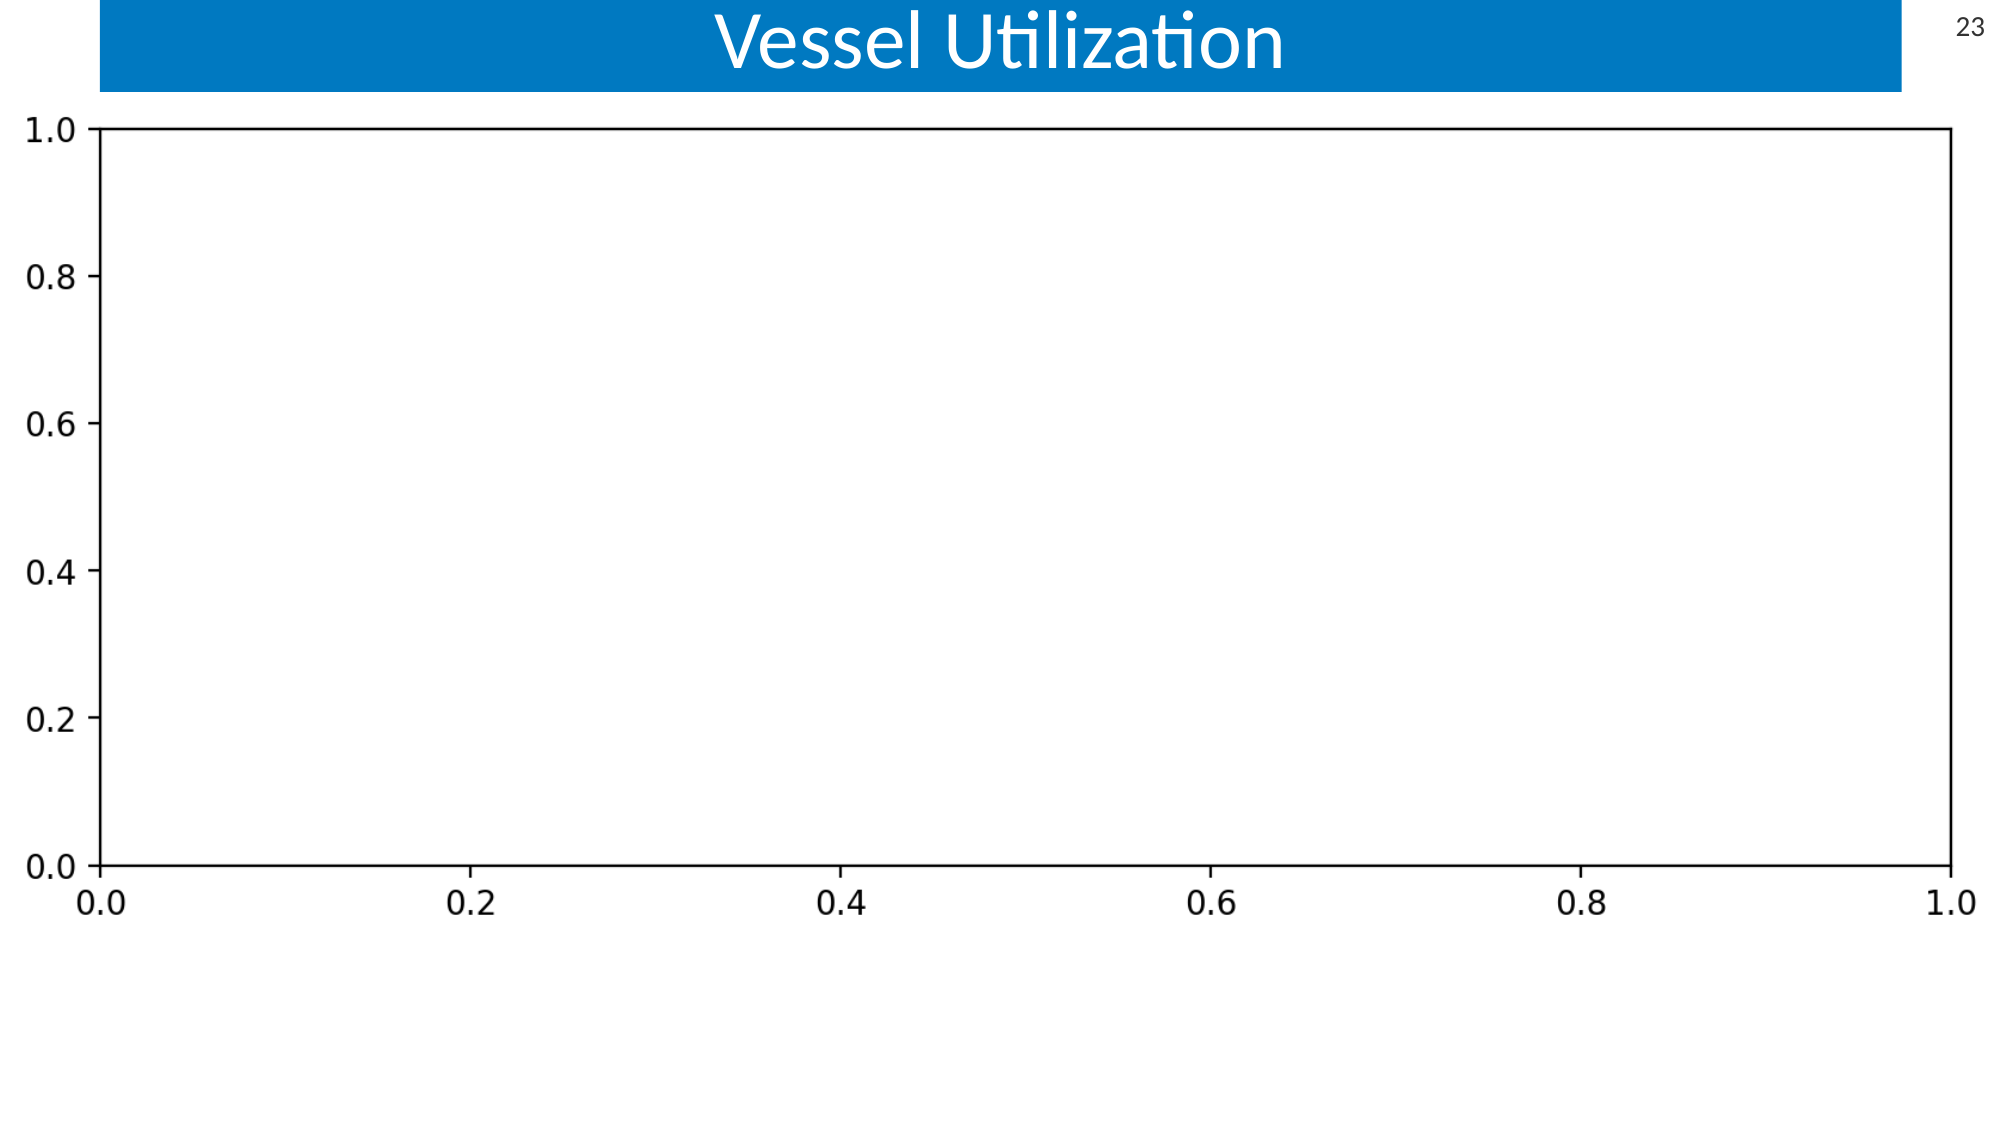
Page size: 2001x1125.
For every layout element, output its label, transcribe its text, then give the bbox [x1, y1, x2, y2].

title Vessel Utilization [99, 0, 1902, 91]
picture [0, 92, 2000, 946]
